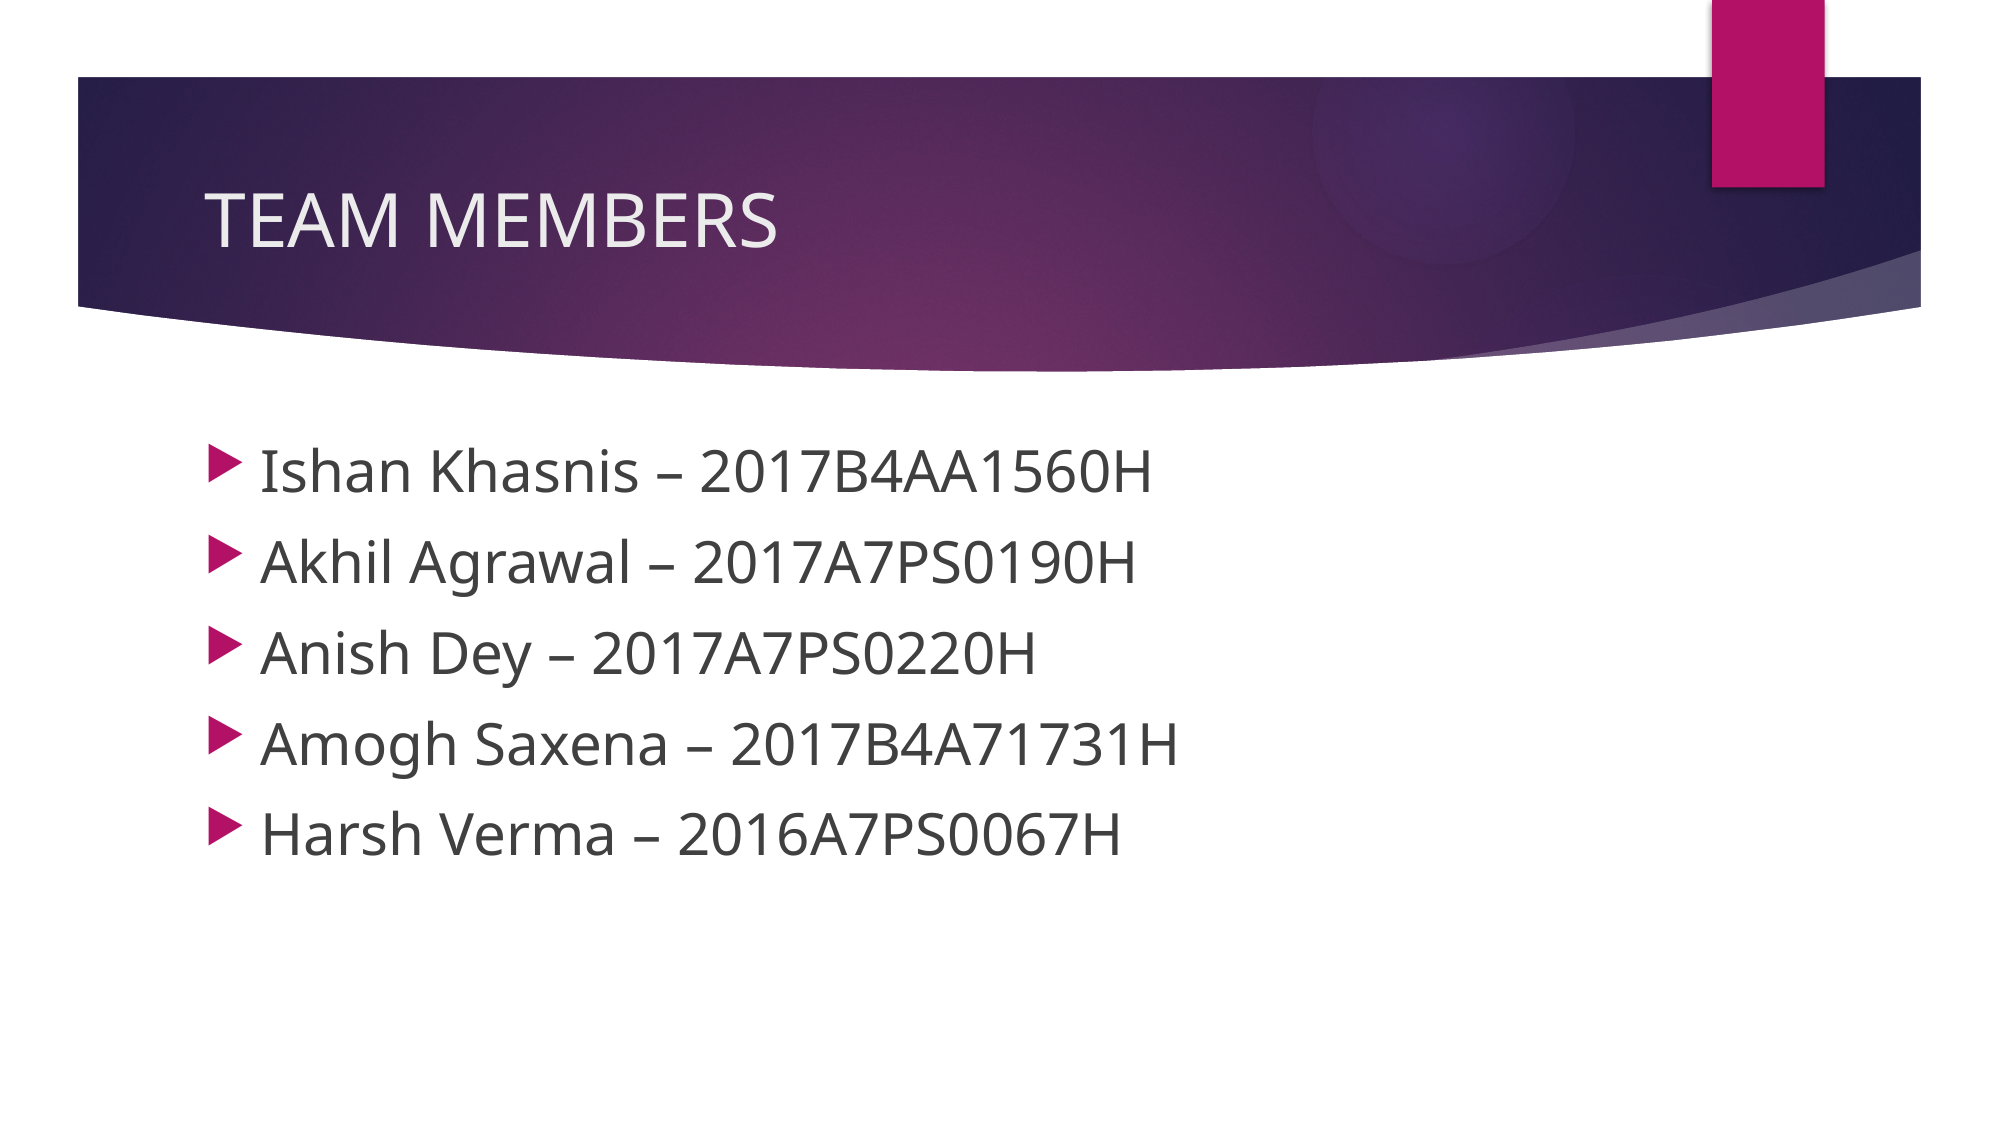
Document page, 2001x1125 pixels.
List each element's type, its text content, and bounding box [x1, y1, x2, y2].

title TEAM MEMBERS [189, 159, 1627, 276]
list Ishan Khasnis – 2017B4AA1560H Akhil Agrawal – 2017A7PS0190H Anish Dey – 2017A7PS0220H Amogh Saxena – 2017B4A71731H Harsh Verma – 2016A7PS0067H [189, 427, 1638, 988]
